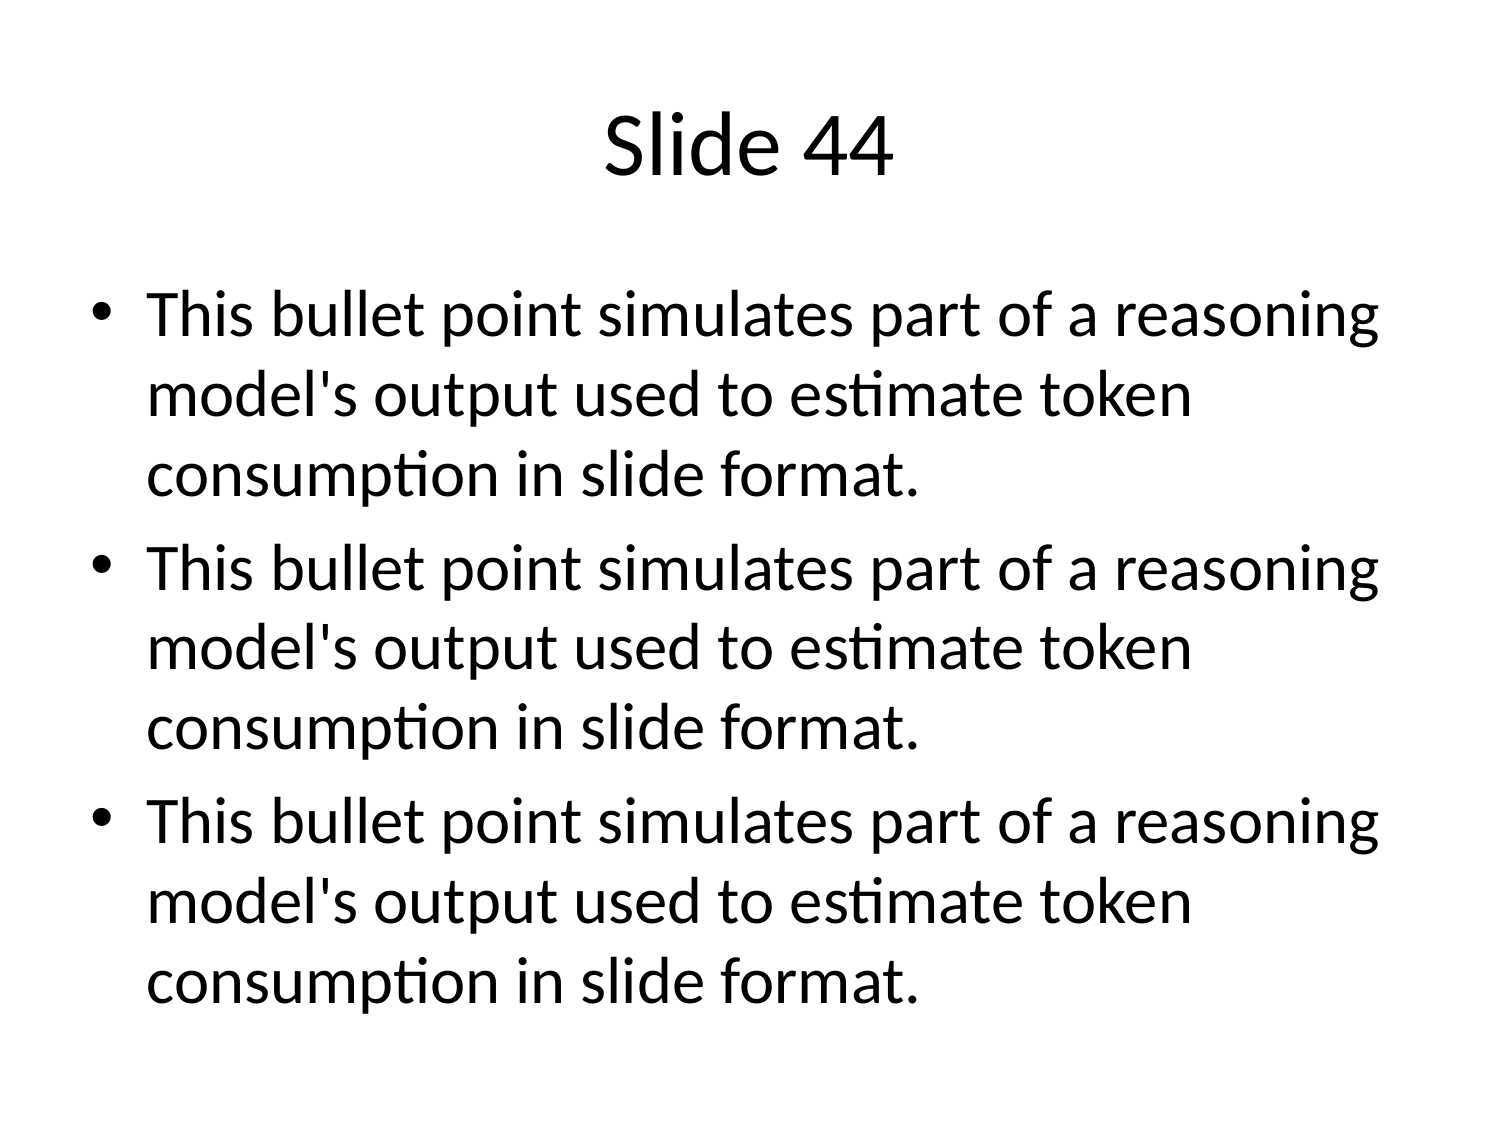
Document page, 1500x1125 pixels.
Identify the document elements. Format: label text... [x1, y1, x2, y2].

title Slide 44 [75, 45, 1425, 233]
list This bullet point simulates part of a reasoning model's output used to estimate token consumption in slide format. This bullet point simulates part of a reasoning model's output used to estimate token consumption in slide format. This bullet point simulates part of a reasoning model's output used to estimate token consumption in slide format. [75, 262, 1425, 1005]
